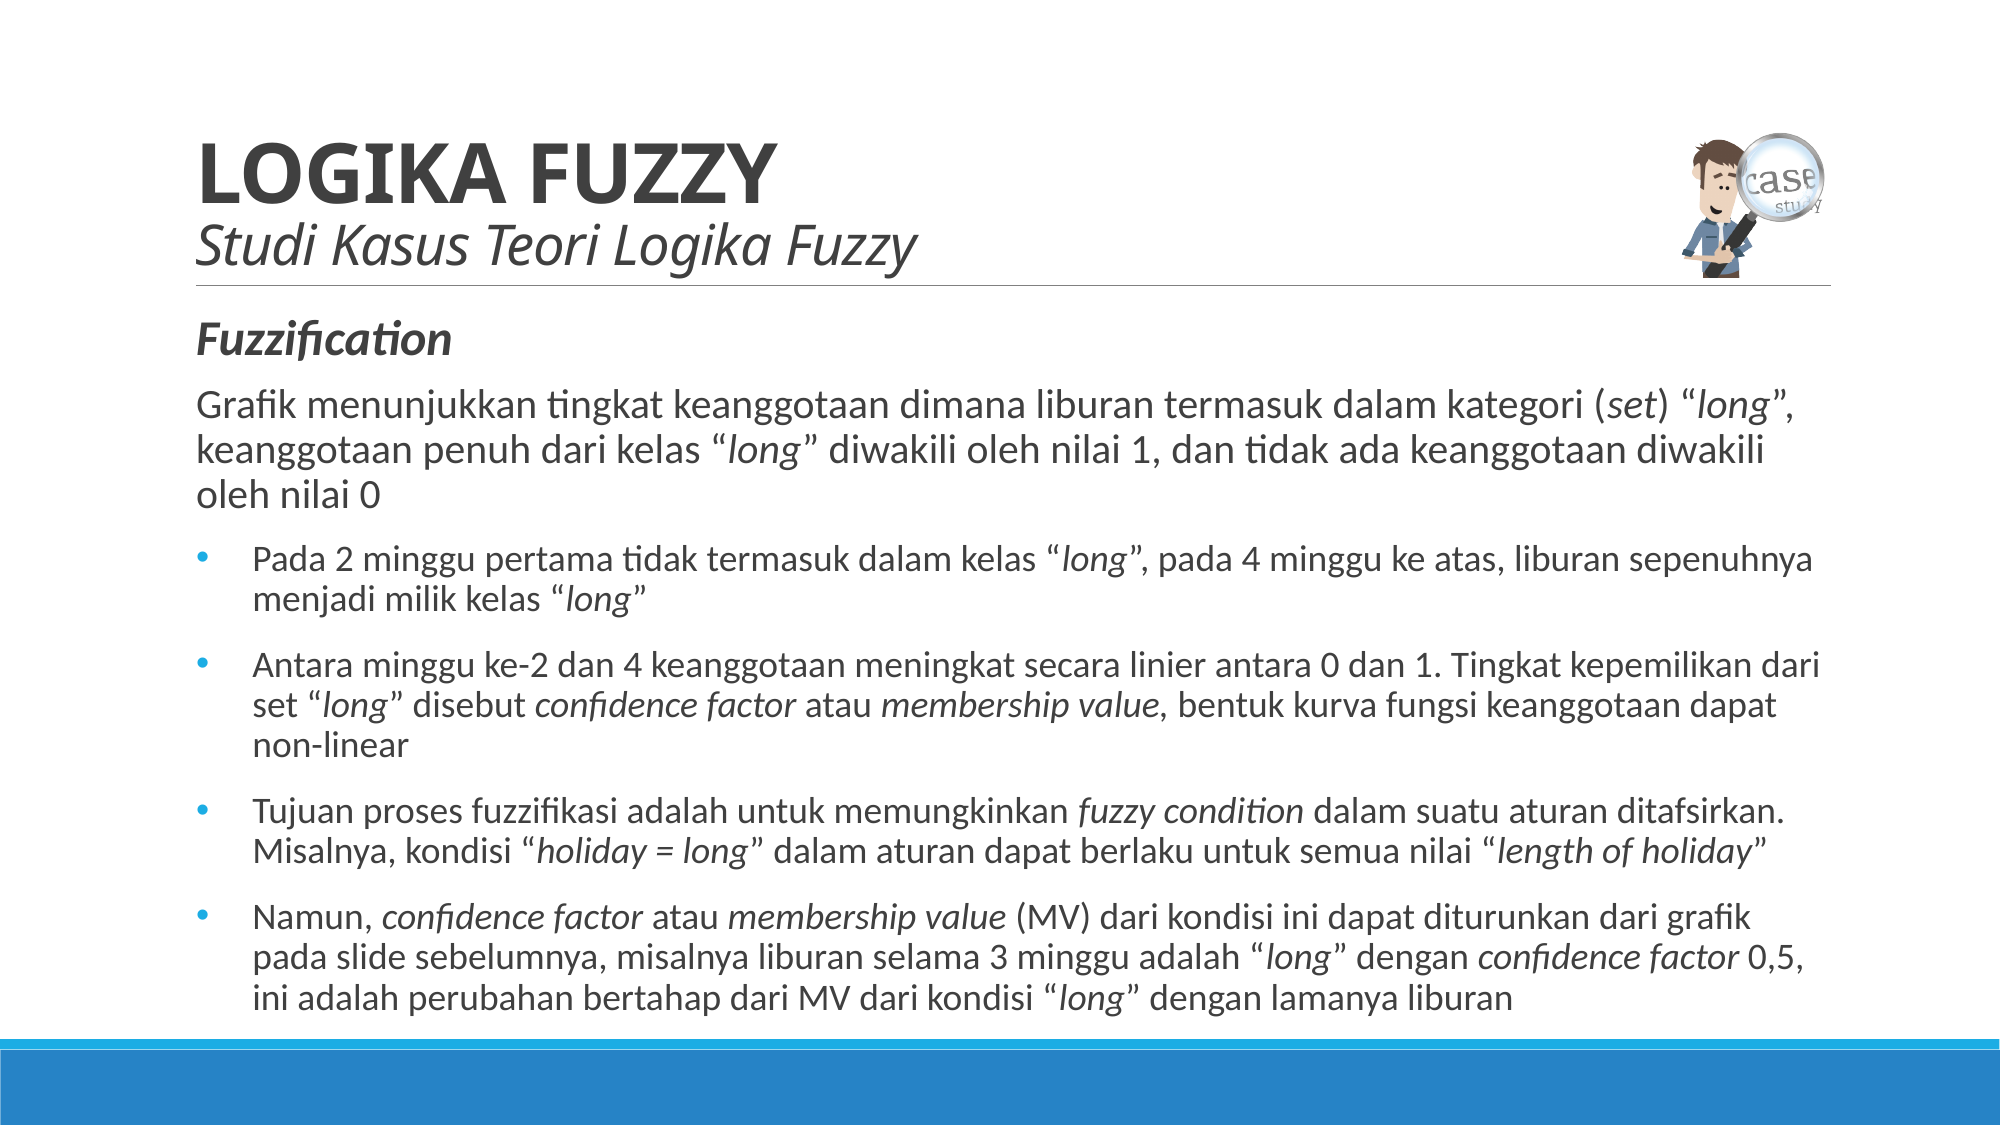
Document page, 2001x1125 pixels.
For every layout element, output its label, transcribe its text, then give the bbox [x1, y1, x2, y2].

picture [1677, 125, 1831, 278]
text_box Fuzzification Grafik menunjukkan tingkat keanggotaan dimana liburan termasuk dalam kategori (set) “long”, keanggotaan penuh dari kelas “long” diwakili oleh nilai 1, dan tidak ada keanggotaan diwakili oleh nilai 0 Pada 2 minggu pertama tidak termasuk dalam kelas “long”, pada 4 minggu ke atas, liburan sepenuhnya menjadi milik kelas “long” Antara minggu ke-2 dan 4 keanggotaan meningkat secara linier antara 0 dan 1. Tingkat kepemilikan dari set “long” disebut confidence factor atau membership value, bentuk kurva fungsi keanggotaan dapat non-linear Tujuan proses fuzzifikasi adalah untuk memungkinkan fuzzy condition dalam suatu aturan ditafsirkan. Misalnya, kondisi “holiday = long” dalam aturan dapat berlaku untuk semua nilai “length of holiday” Namun, confidence factor atau membership value (MV) dari kondisi ini dapat diturunkan dari grafik pada slide sebelumnya, misalnya liburan selama 3 minggu adalah “long” dengan confidence factor 0,5, ini adalah perubahan bertahap dari MV dari kondisi “long” dengan lamanya liburan [179, 304, 1830, 1027]
title LOGIKA FUZZY Studi Kasus Teori Logika Fuzzy [180, 47, 1830, 285]
